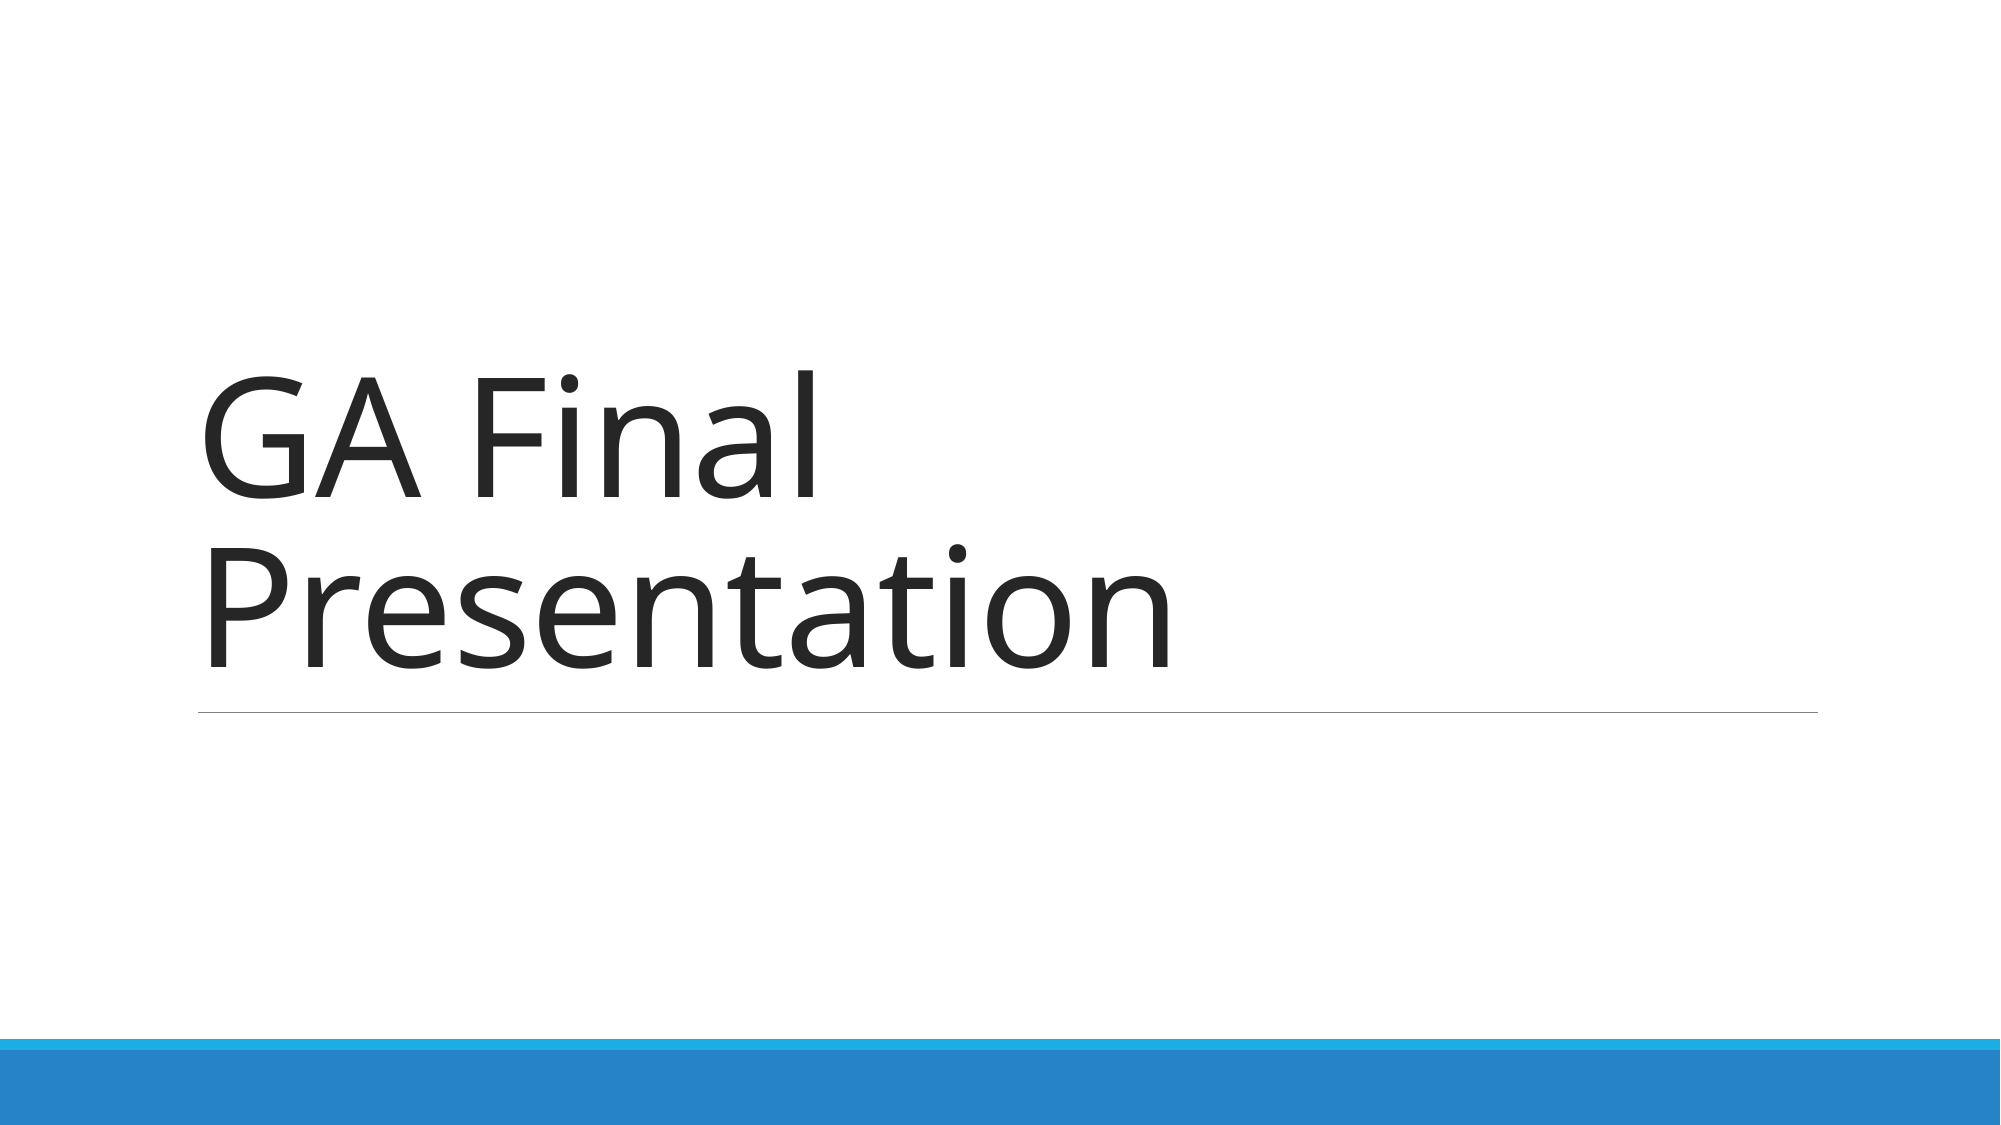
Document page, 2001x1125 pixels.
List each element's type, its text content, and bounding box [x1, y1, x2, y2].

title GA Final Presentation [180, 124, 1830, 710]
